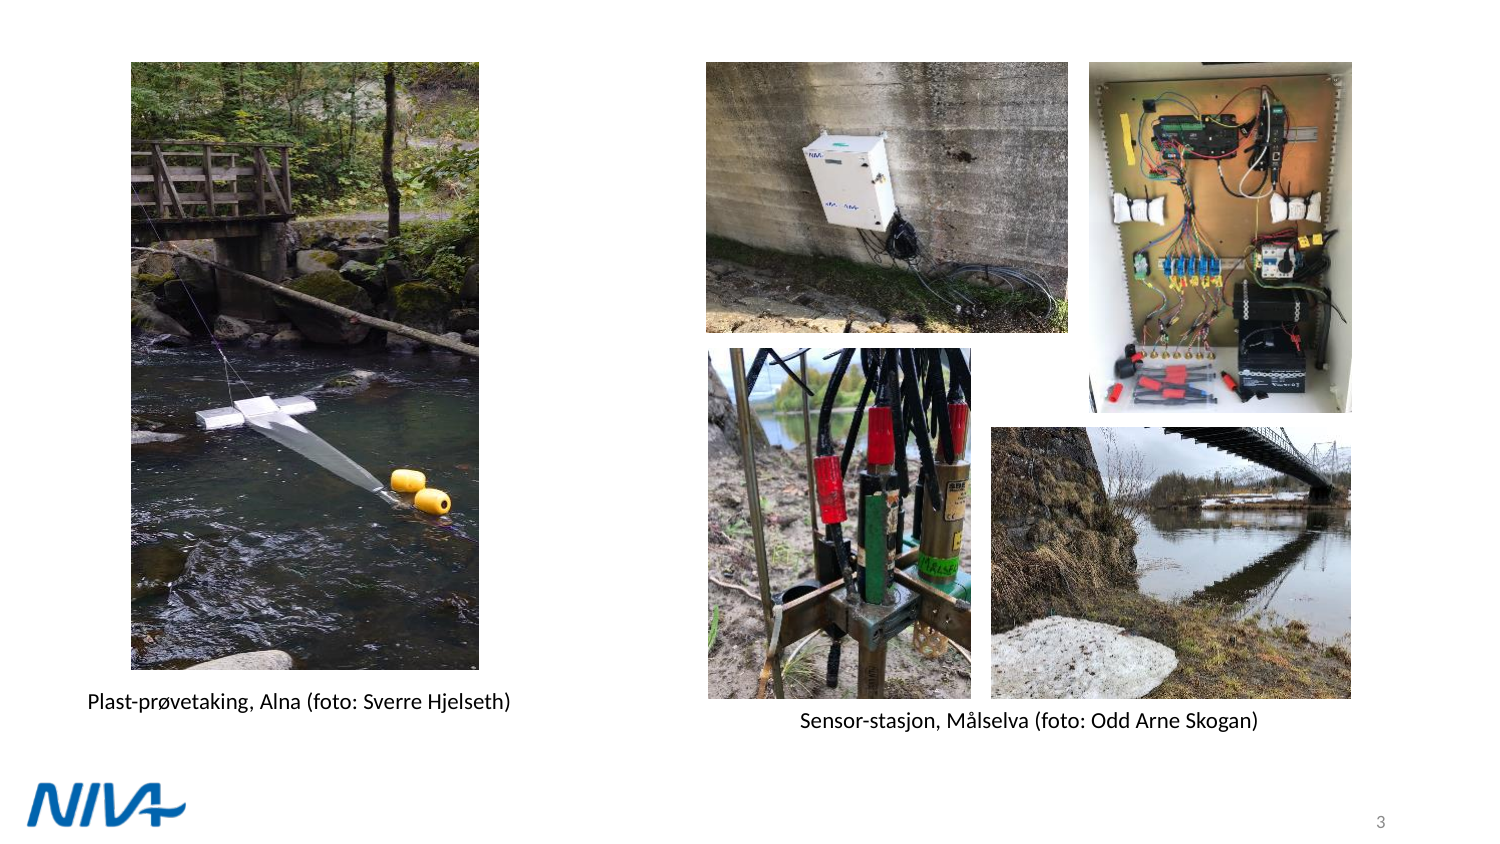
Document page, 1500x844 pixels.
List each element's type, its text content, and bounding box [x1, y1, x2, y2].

text_box Plast-prøvetaking, Alna (foto: Sverre Hjelseth) [72, 678, 527, 722]
picture [991, 427, 1351, 699]
picture [706, 62, 1068, 333]
picture [708, 348, 971, 699]
picture [131, 62, 479, 671]
picture [1089, 62, 1352, 413]
text_box Sensor-stasjon, Målselva (foto: Odd Arne Skogan) [785, 698, 1275, 741]
picture [11, 766, 197, 844]
slide_number 3 [1288, 798, 1397, 844]
